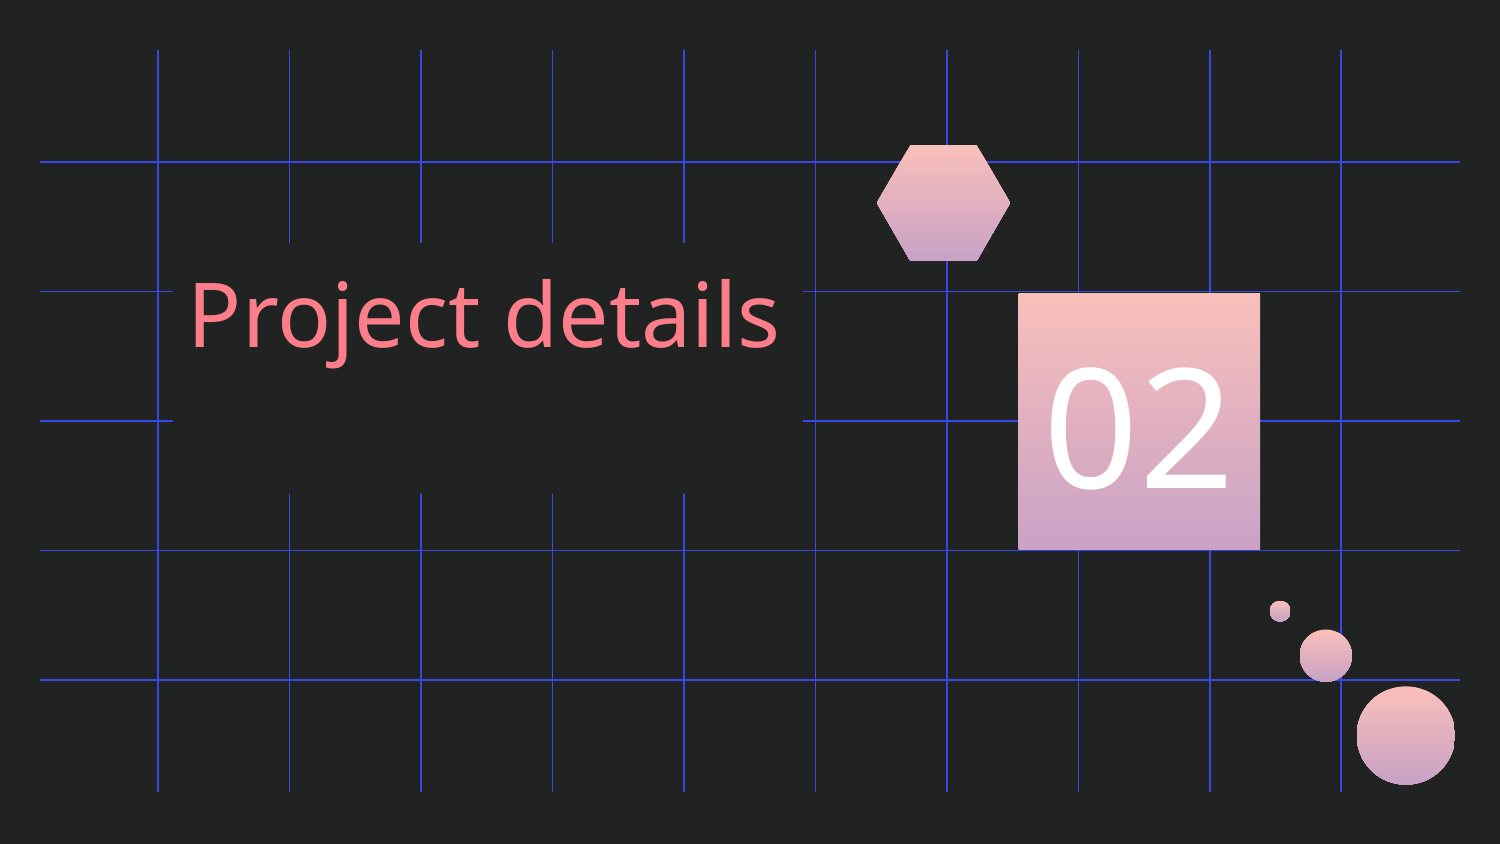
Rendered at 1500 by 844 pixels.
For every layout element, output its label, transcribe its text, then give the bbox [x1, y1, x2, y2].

title 02 [1018, 293, 1261, 550]
text_box [876, 145, 1011, 261]
title Project details [172, 243, 803, 494]
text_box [1269, 600, 1461, 785]
